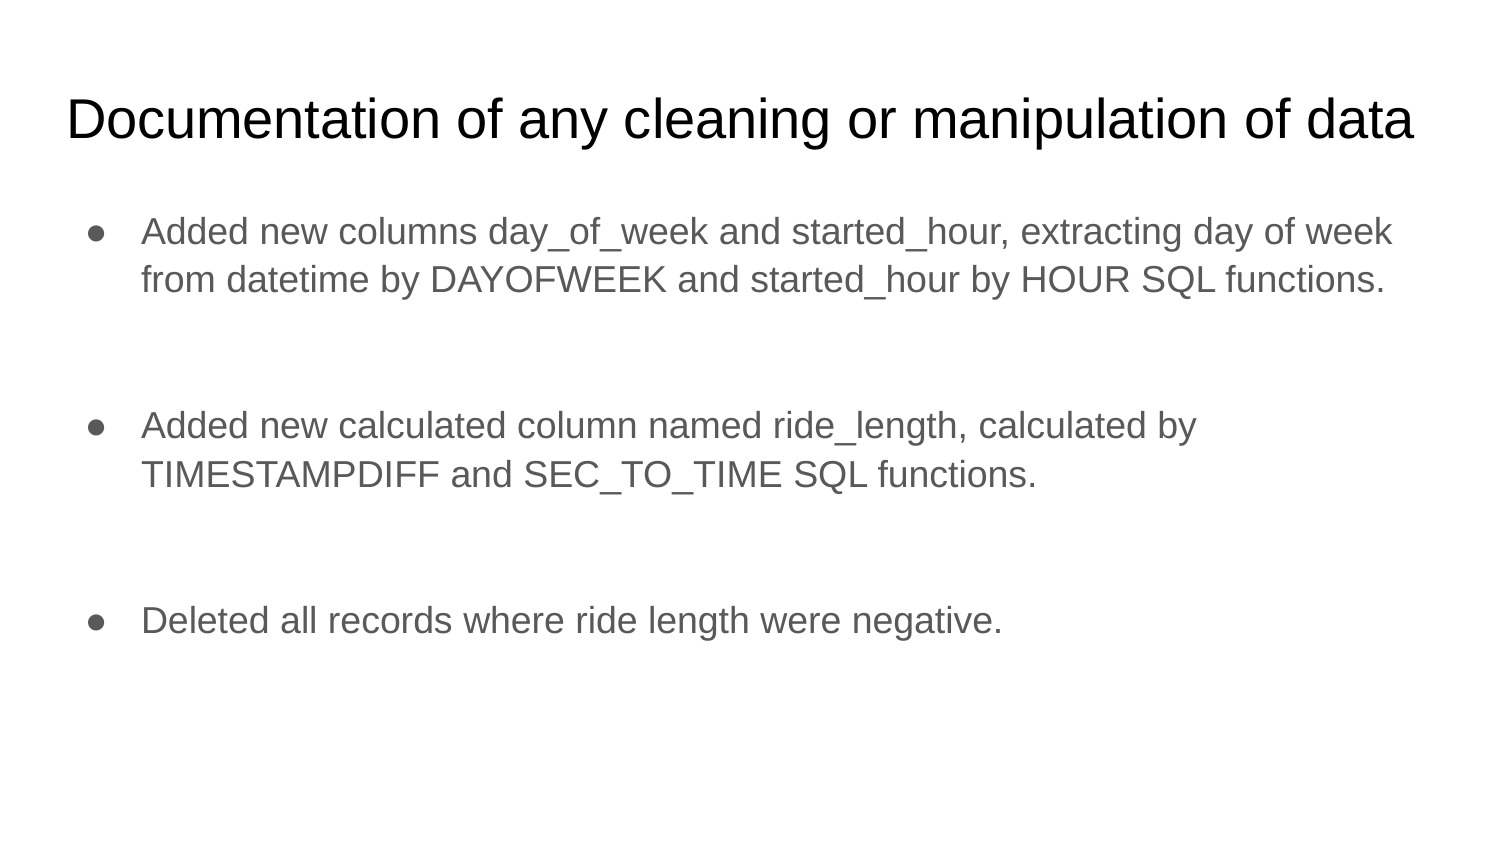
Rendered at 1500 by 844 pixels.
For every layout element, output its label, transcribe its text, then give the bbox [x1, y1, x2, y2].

title Documentation of any cleaning or manipulation of data [51, 72, 1449, 167]
list Added new columns day_of_week and started_hour, extracting day of week from datetime by DAYOFWEEK and started_hour by HOUR SQL functions. Added new calculated column named ride_length, calculated by TIMESTAMPDIFF and SEC_TO_TIME SQL functions. Deleted all records where ride length were negative. [51, 189, 1449, 750]
